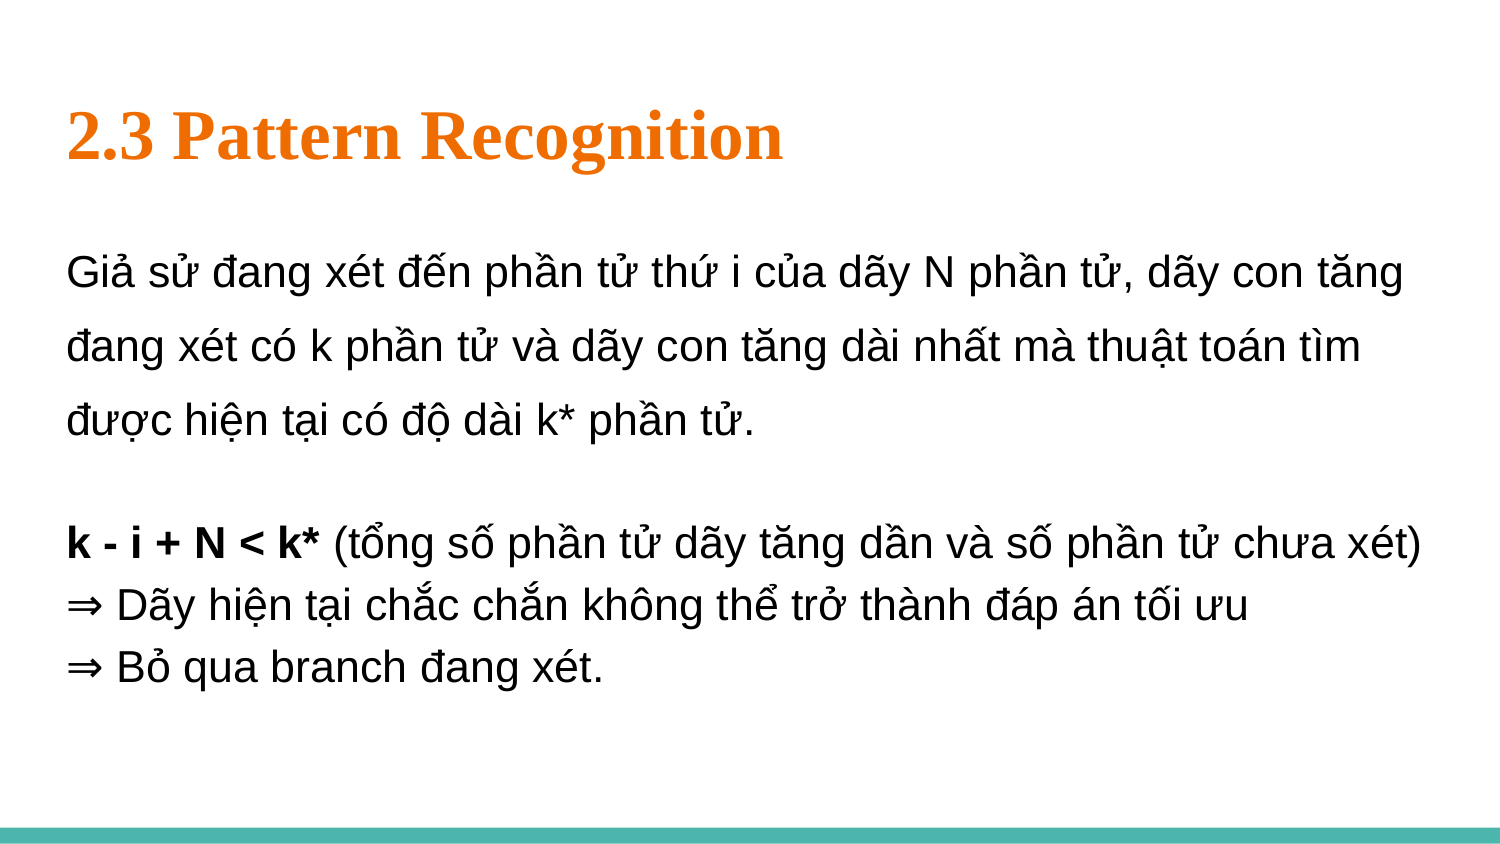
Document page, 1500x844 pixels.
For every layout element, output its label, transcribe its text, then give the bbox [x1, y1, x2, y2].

title 2.3 Pattern Recognition [51, 72, 1449, 189]
list Giả sử đang xét đến phần tử thứ i của dãy N phần tử, dãy con tăng đang xét có k phần tử và dãy con tăng dài nhất mà thuật toán tìm được hiện tại có độ dài k* phần tử. k - i + N < k* (tổng số phần tử dãy tăng dần và số phần tử chưa xét) ⇒ Dãy hiện tại chắc chắn không thể trở thành đáp án tối ưu ⇒ Bỏ qua branch đang xét. [51, 206, 1449, 728]
